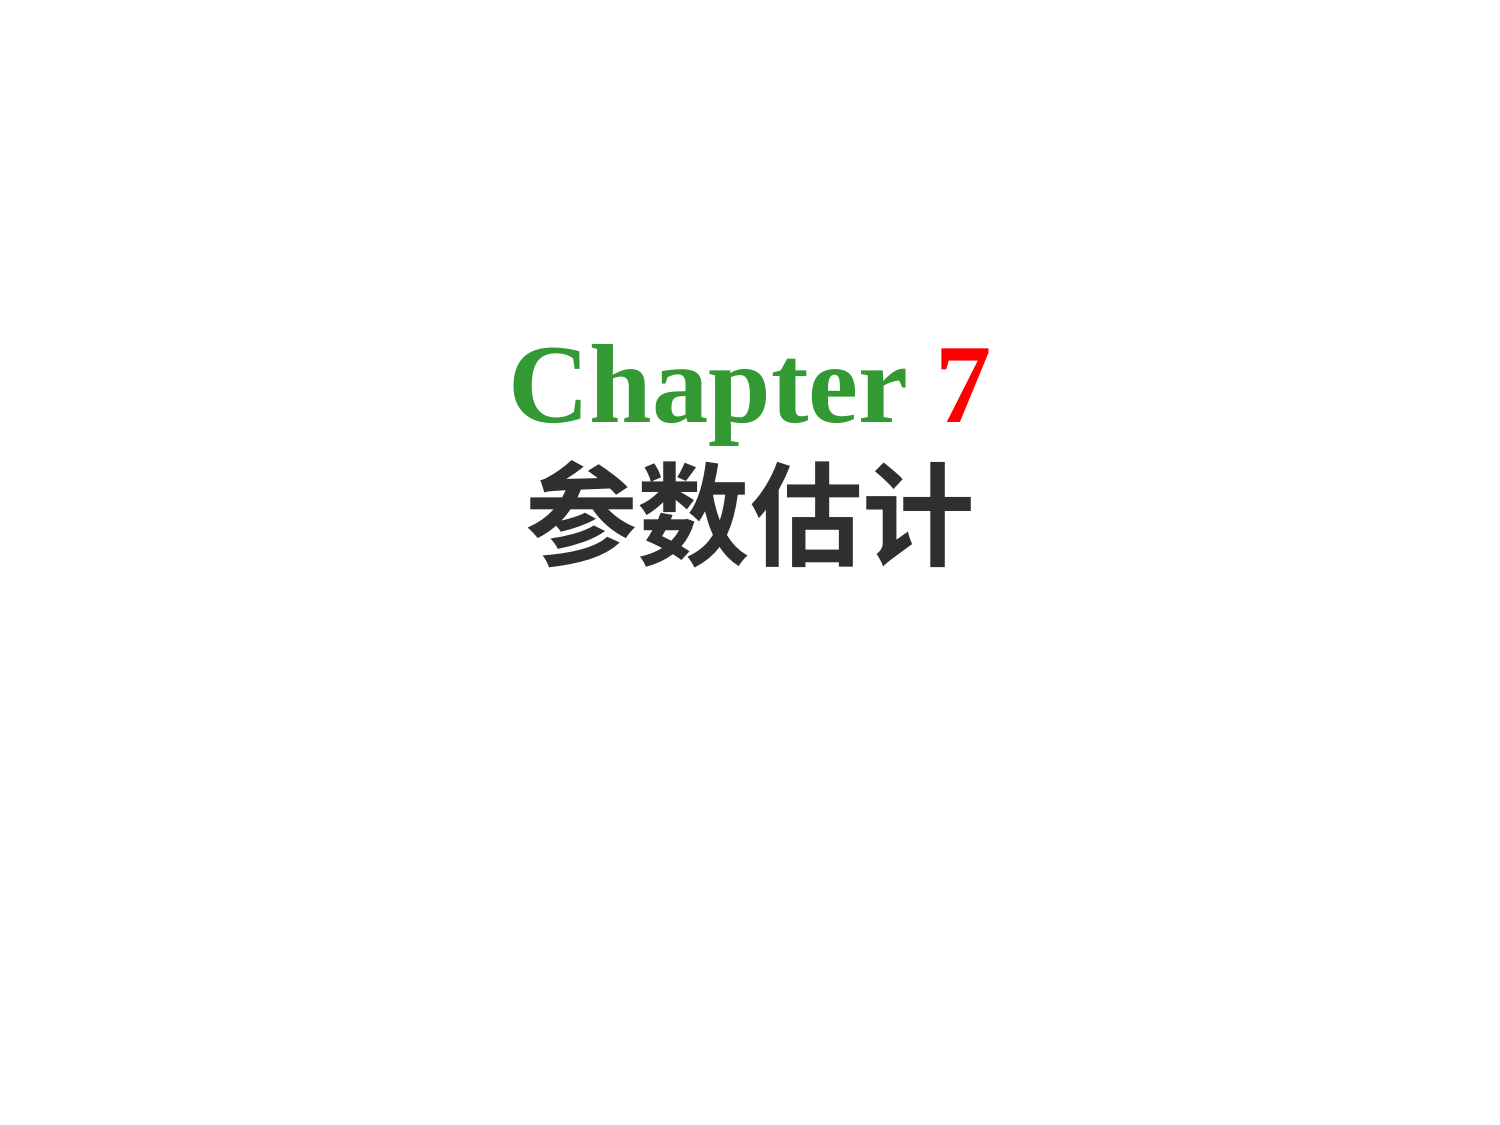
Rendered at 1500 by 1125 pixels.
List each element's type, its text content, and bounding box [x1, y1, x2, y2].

text_box Chapter 7 参数估计 [64, 302, 1436, 588]
